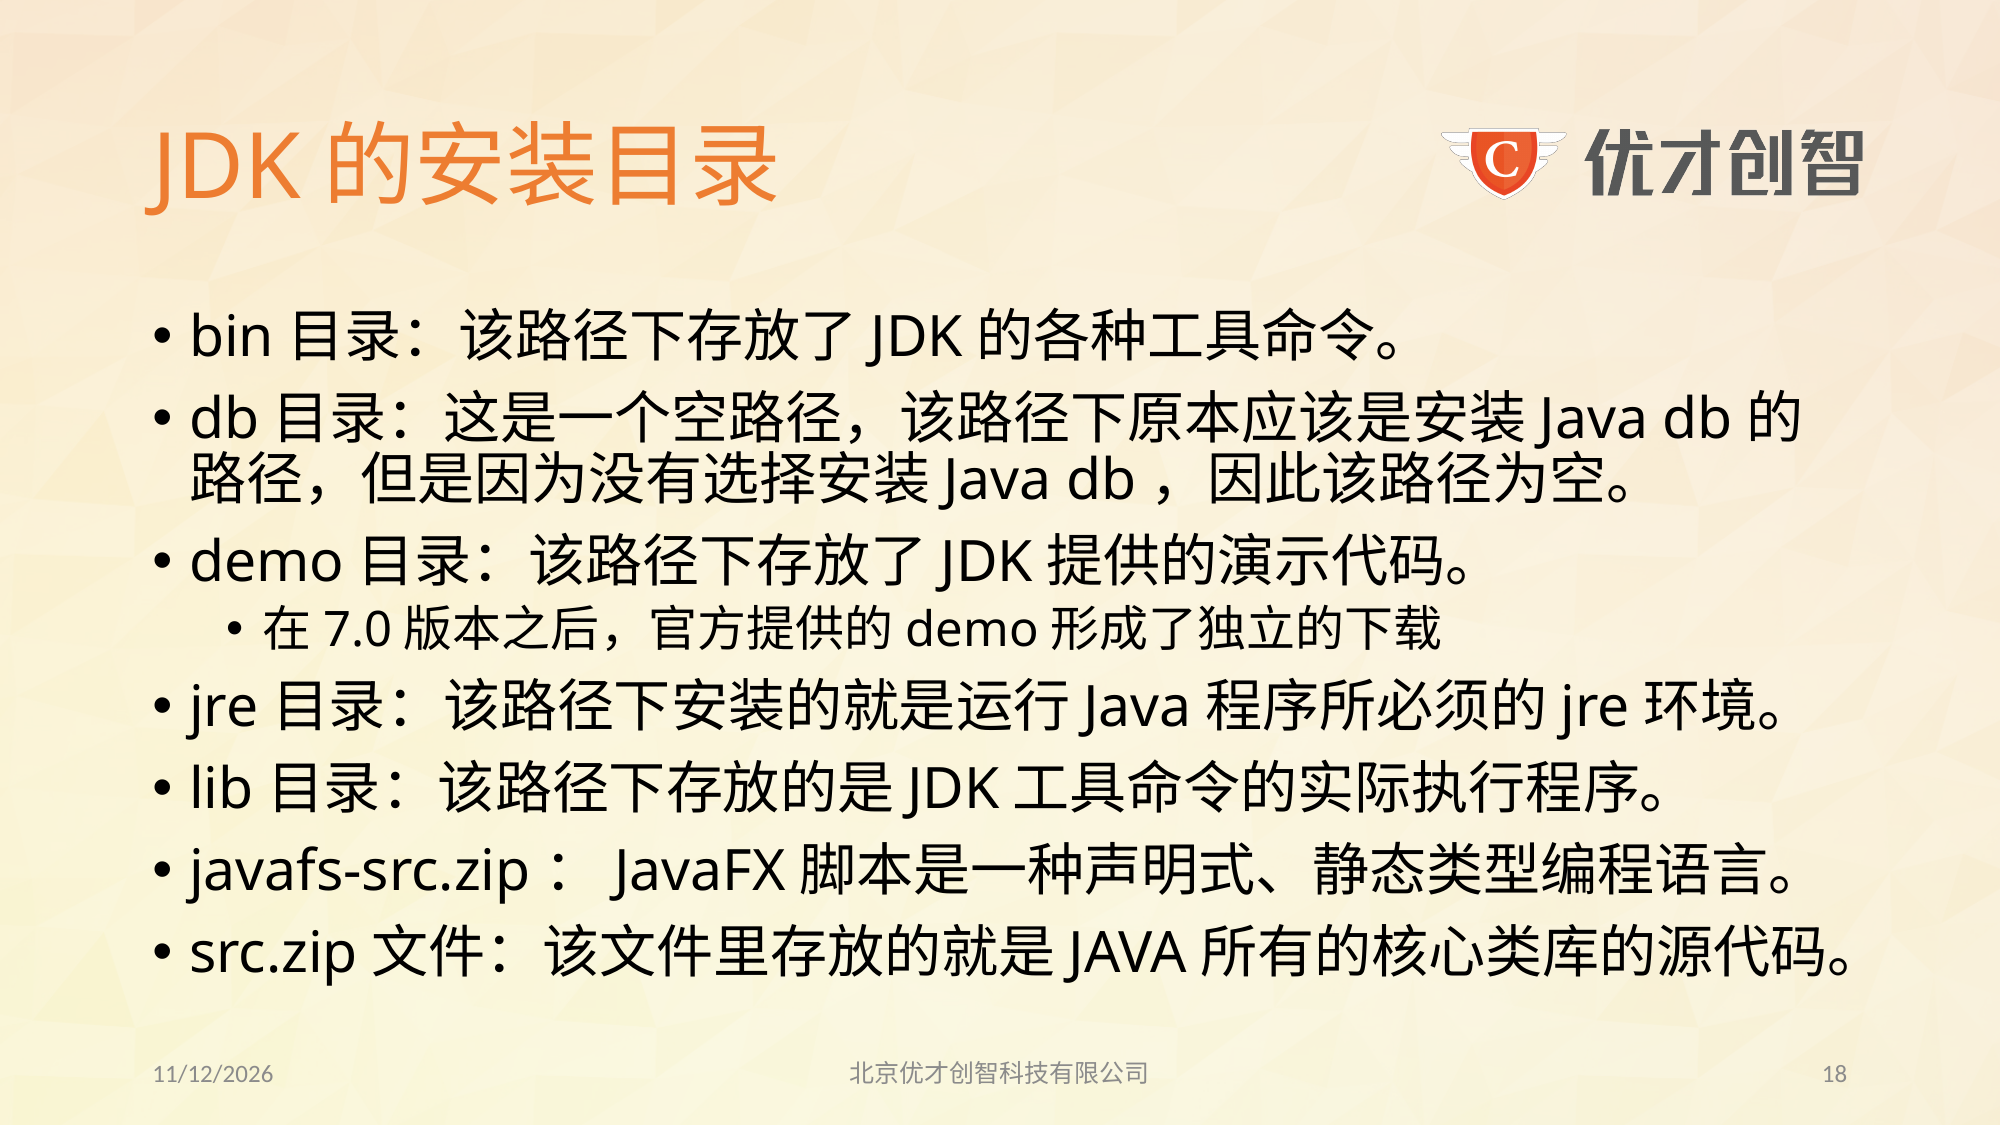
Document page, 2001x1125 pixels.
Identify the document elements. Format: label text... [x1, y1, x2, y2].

list bin目录：该路径下存放了JDK的各种工具命令。 db目录：这是一个空路径，该路径下原本应该是安装Java db的路径，但是因为没有选择安装Java db，因此该路径为空。 demo目录：该路径下存放了JDK提供的演示代码。 在7.0版本之后，官方提供的demo形成了独立的下载 jre目录：该路径下安装的就是运行Java程序所必须的jre环境。 lib目录：该路径下存放的是JDK工具命令的实际执行程序。 javafs-src.zip：JavaFX脚本是一种声明式、静态类型编程语言。 src.zip文件：该文件里存放的就是JAVA所有的核心类库的源代码。 [137, 299, 1863, 1014]
title JDK的安装目录 [137, 59, 1441, 278]
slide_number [137, 1042, 588, 1103]
slide_number 17 [1412, 1042, 1863, 1103]
picture [1441, 128, 1863, 200]
footer 北京优才创智科技有限公司 [662, 1042, 1338, 1103]
